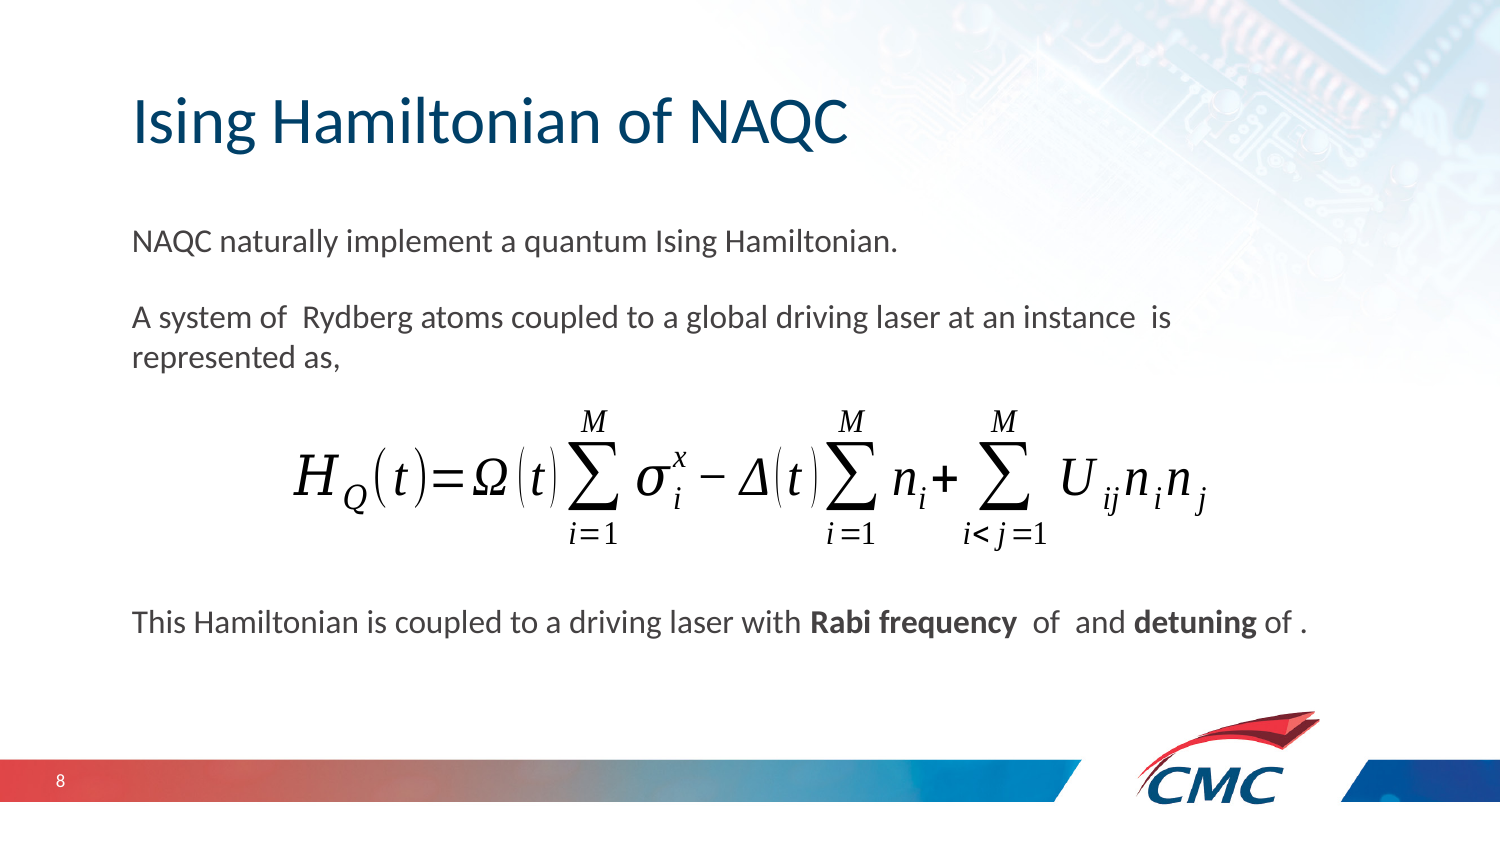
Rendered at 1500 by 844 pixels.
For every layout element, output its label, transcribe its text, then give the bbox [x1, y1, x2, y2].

slide_number 8 [0, 761, 122, 807]
title Ising Hamiltonian of NAQC [117, 49, 1385, 190]
picture [0, 0, 1500, 844]
